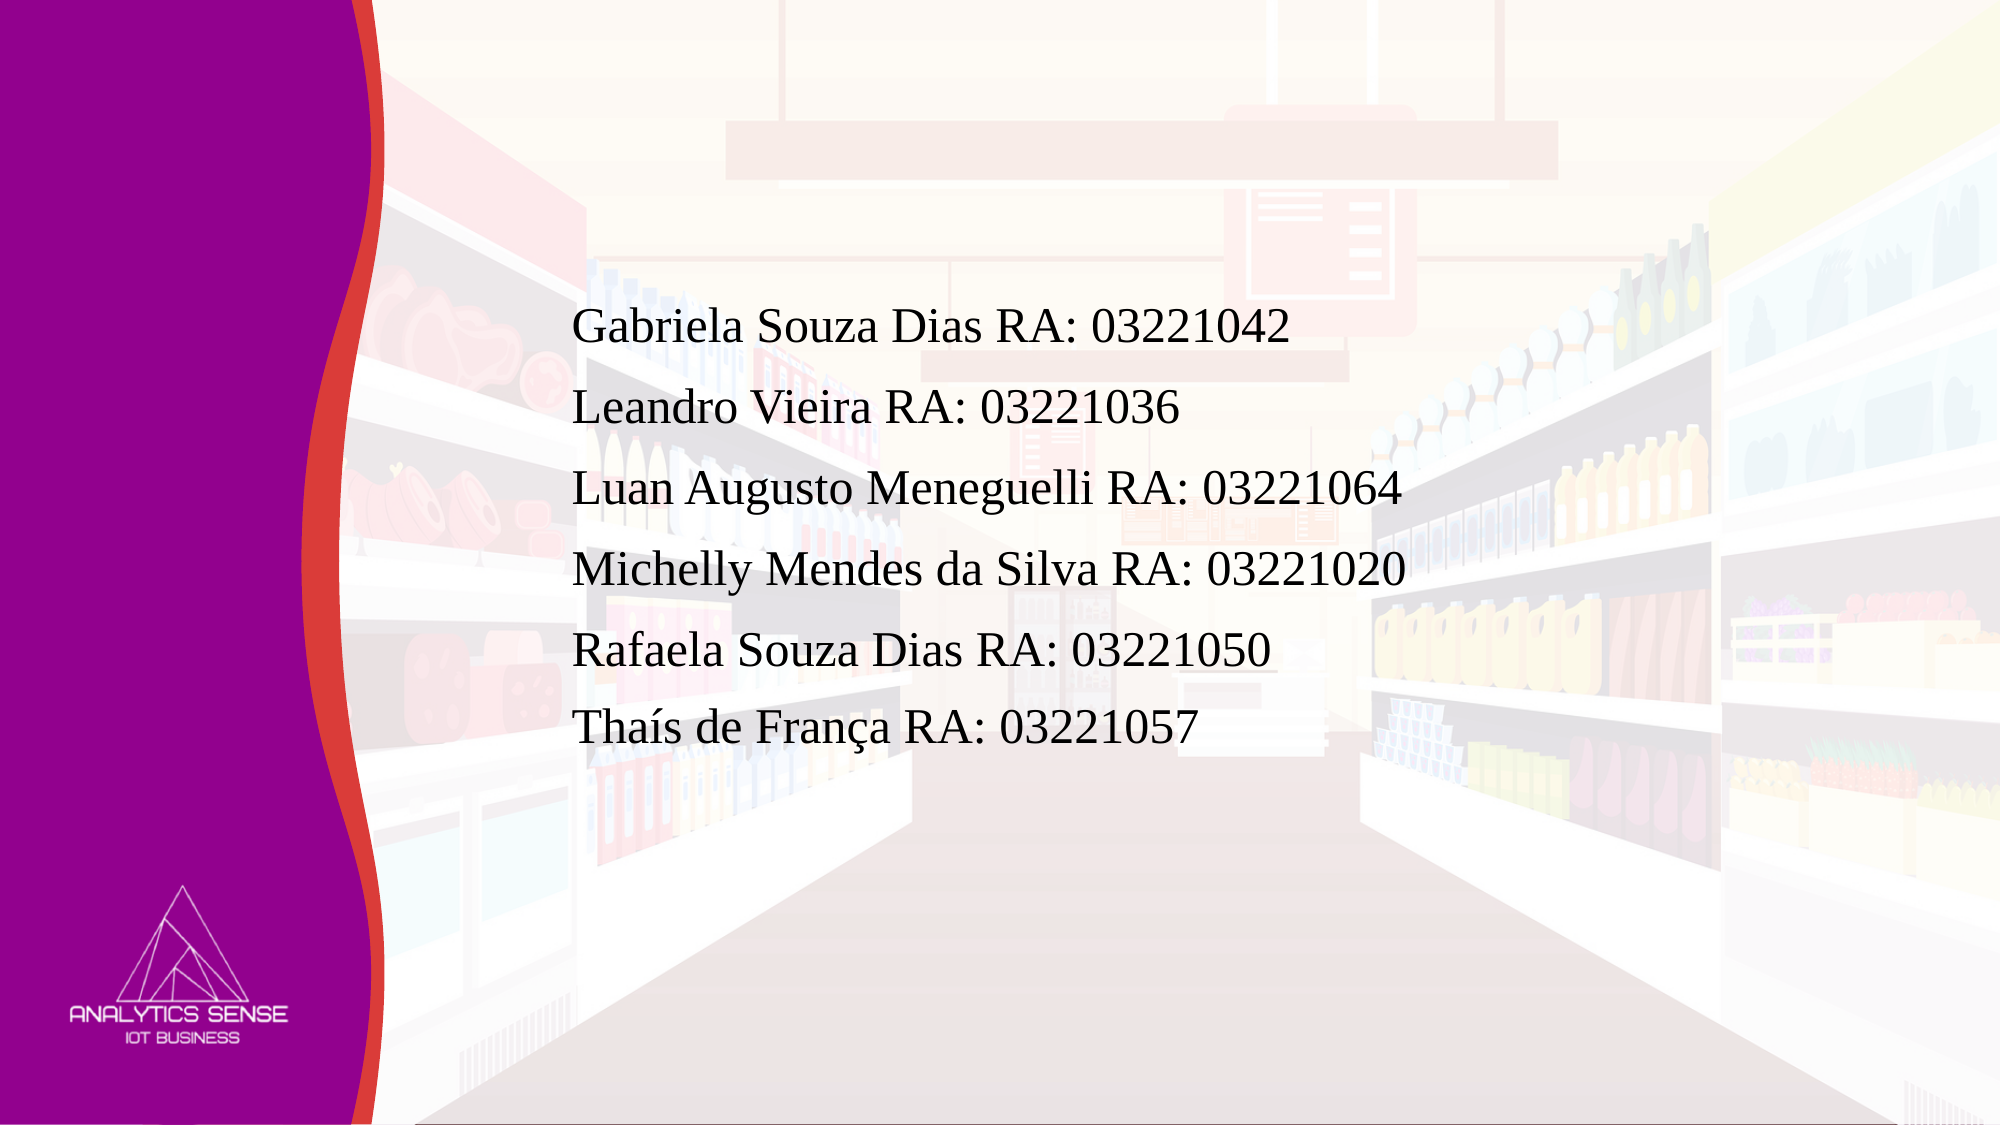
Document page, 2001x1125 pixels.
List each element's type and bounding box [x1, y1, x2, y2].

text_box [45, 812, 320, 1125]
text_box [0, 0, 2000, 1125]
